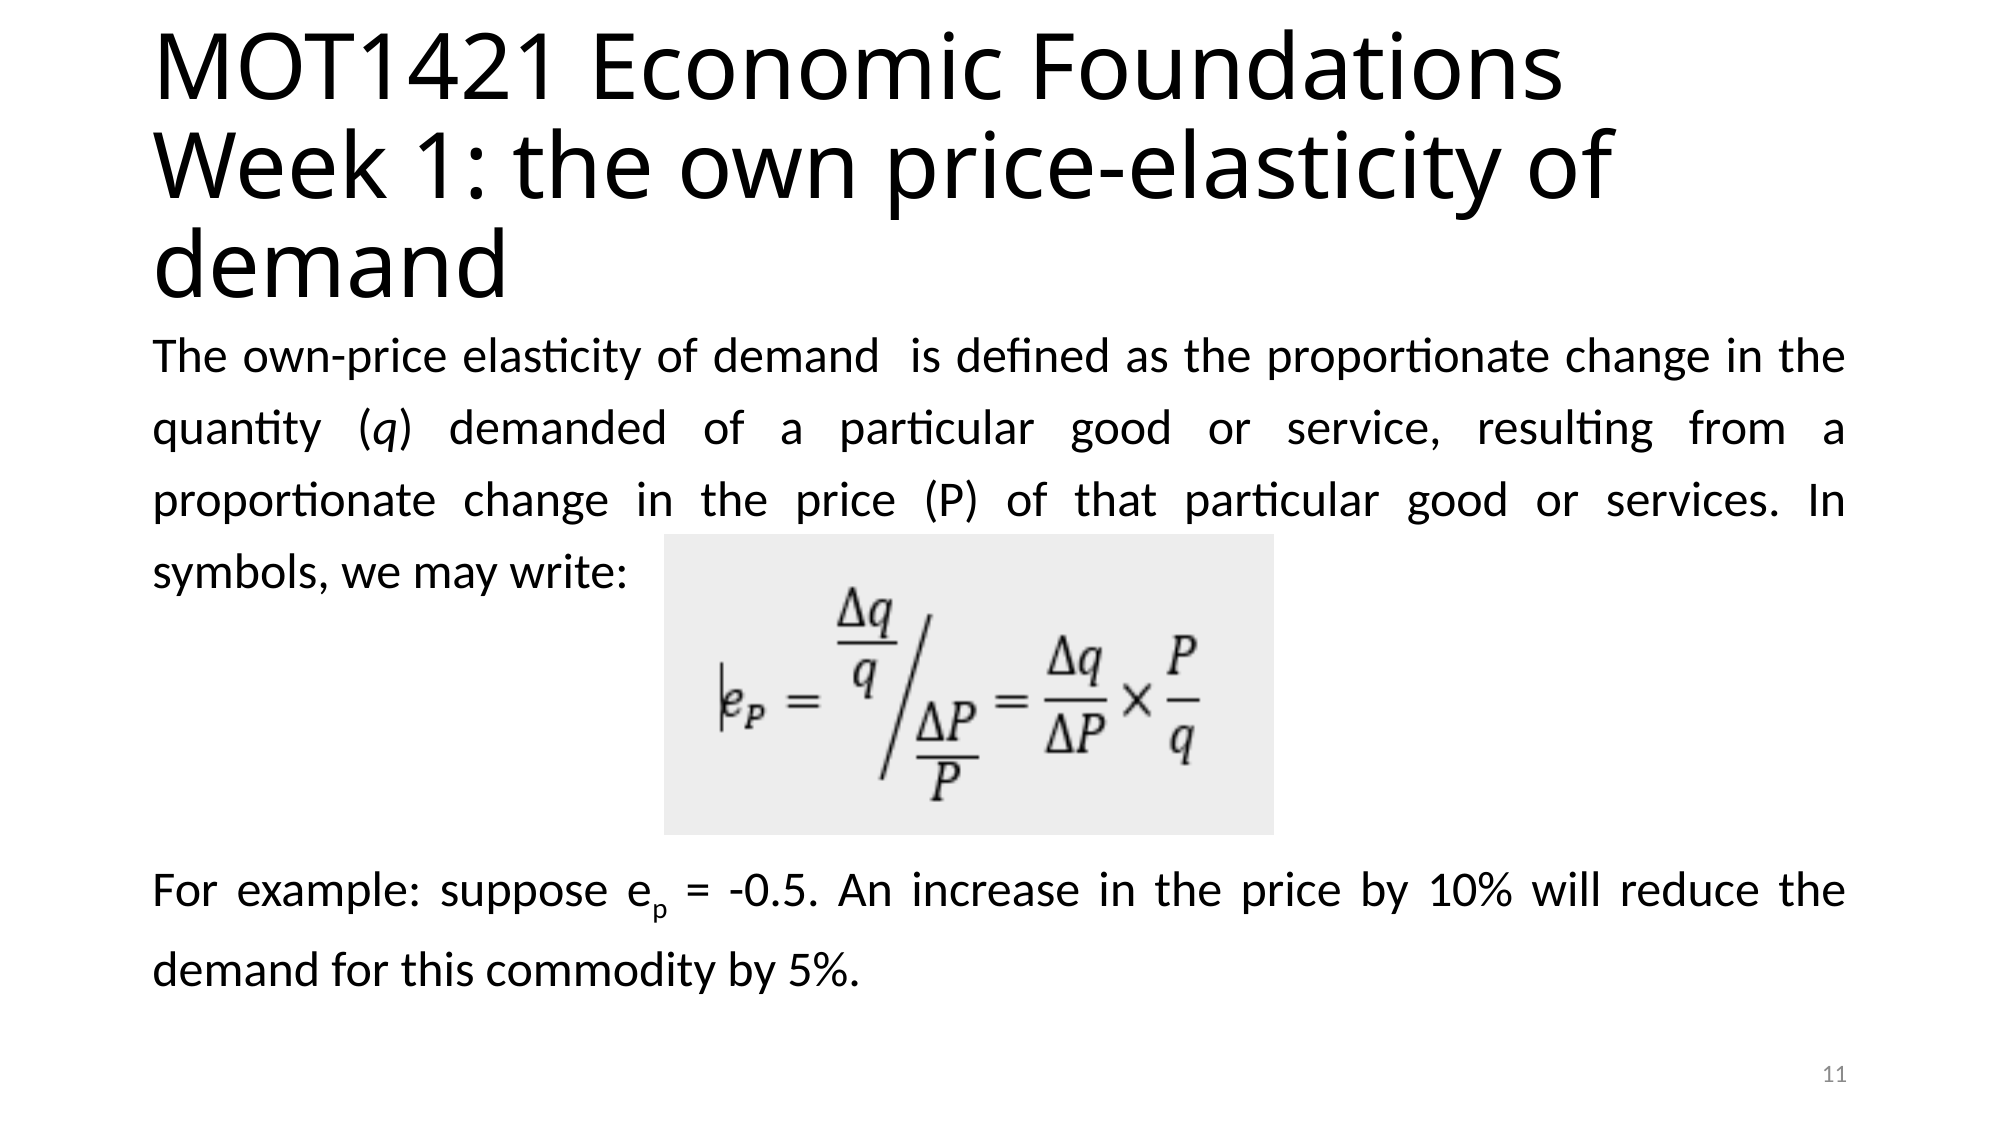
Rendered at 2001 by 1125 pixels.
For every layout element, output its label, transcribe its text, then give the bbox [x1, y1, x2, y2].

slide_number 11 [1412, 1042, 1863, 1103]
picture [664, 534, 1274, 835]
title MOT1421 Economic Foundations Week 1: the own price-elasticity of demand [137, 59, 1863, 278]
